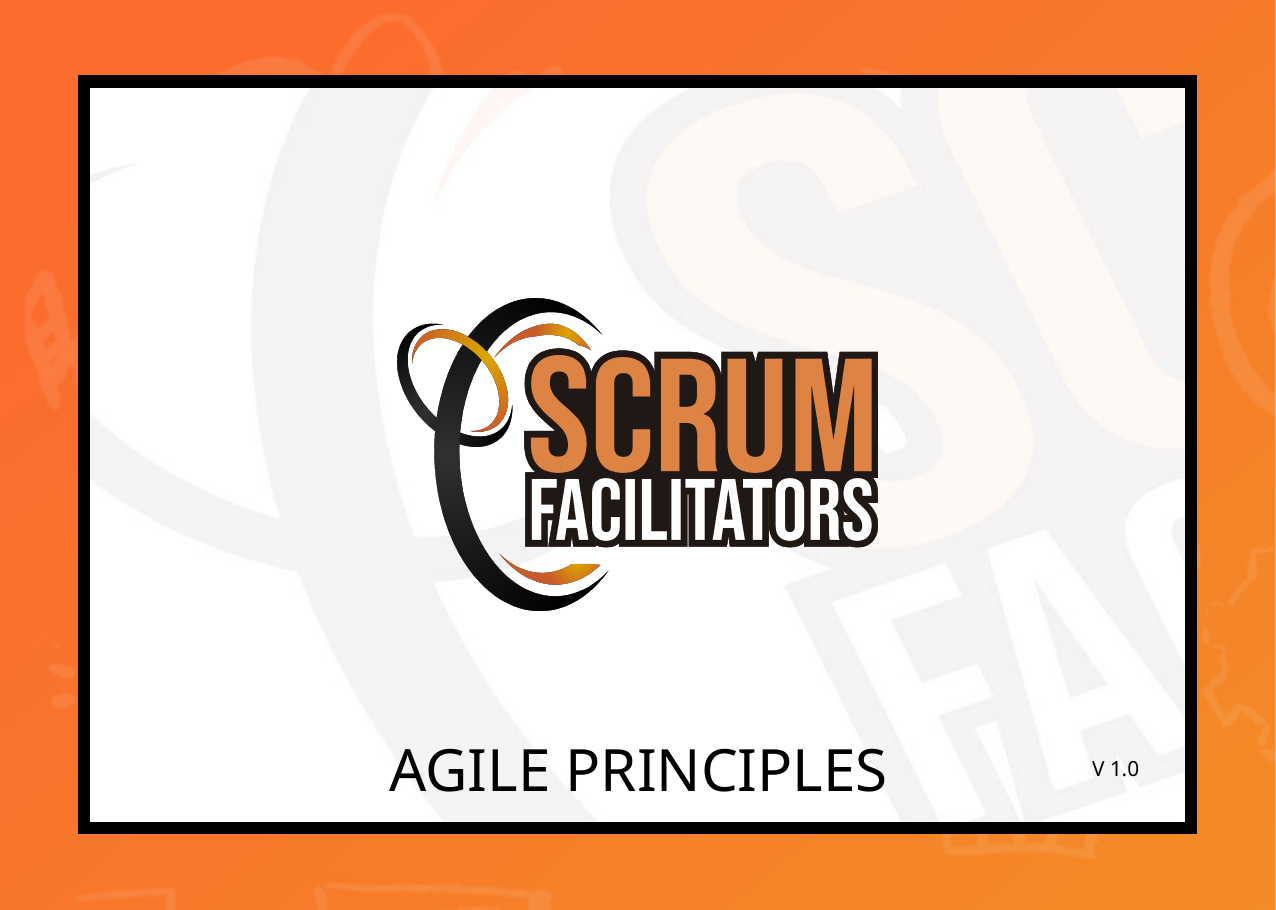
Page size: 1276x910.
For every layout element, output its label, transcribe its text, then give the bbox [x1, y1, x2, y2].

picture [0, 0, 1276, 910]
footer V 1.0 [875, 745, 1154, 794]
